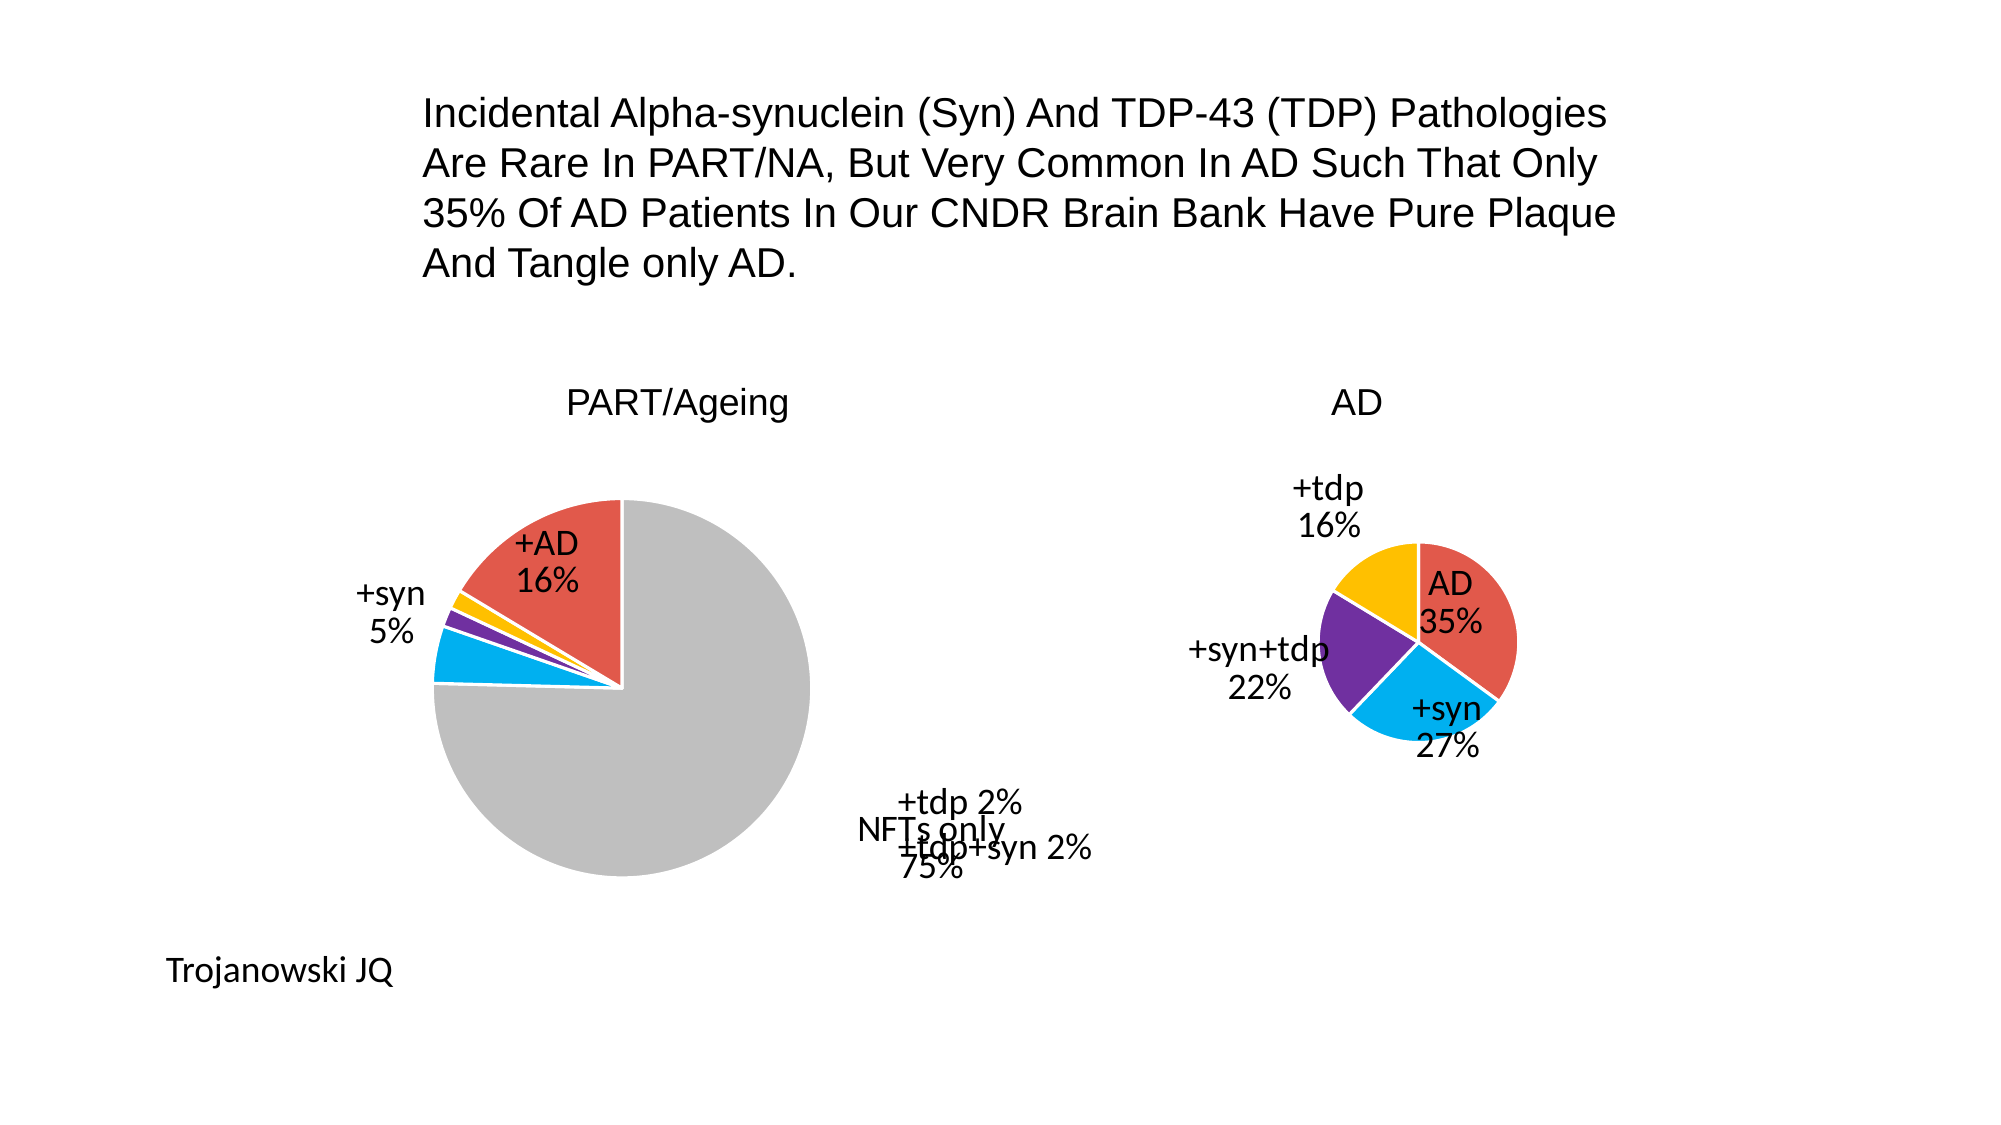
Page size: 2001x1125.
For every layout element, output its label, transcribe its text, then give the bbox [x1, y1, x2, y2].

text_box +tdp 2% +tdp+syn 2% [1038, 834, 1107, 875]
title PART/Ageing AD [551, 337, 1615, 462]
text_box Incidental Alpha-synuclein (Syn) And TDP-43 (TDP) Pathologies Are Rare In PART/NA, But Very Common In AD Such That Only 35% Of AD Patients In Our CNDR Brain Bank Have Pure Plaque And Tangle only AD. [407, 78, 1668, 293]
text_box Trojanowski JQ [151, 937, 409, 998]
chart [249, 420, 1713, 938]
